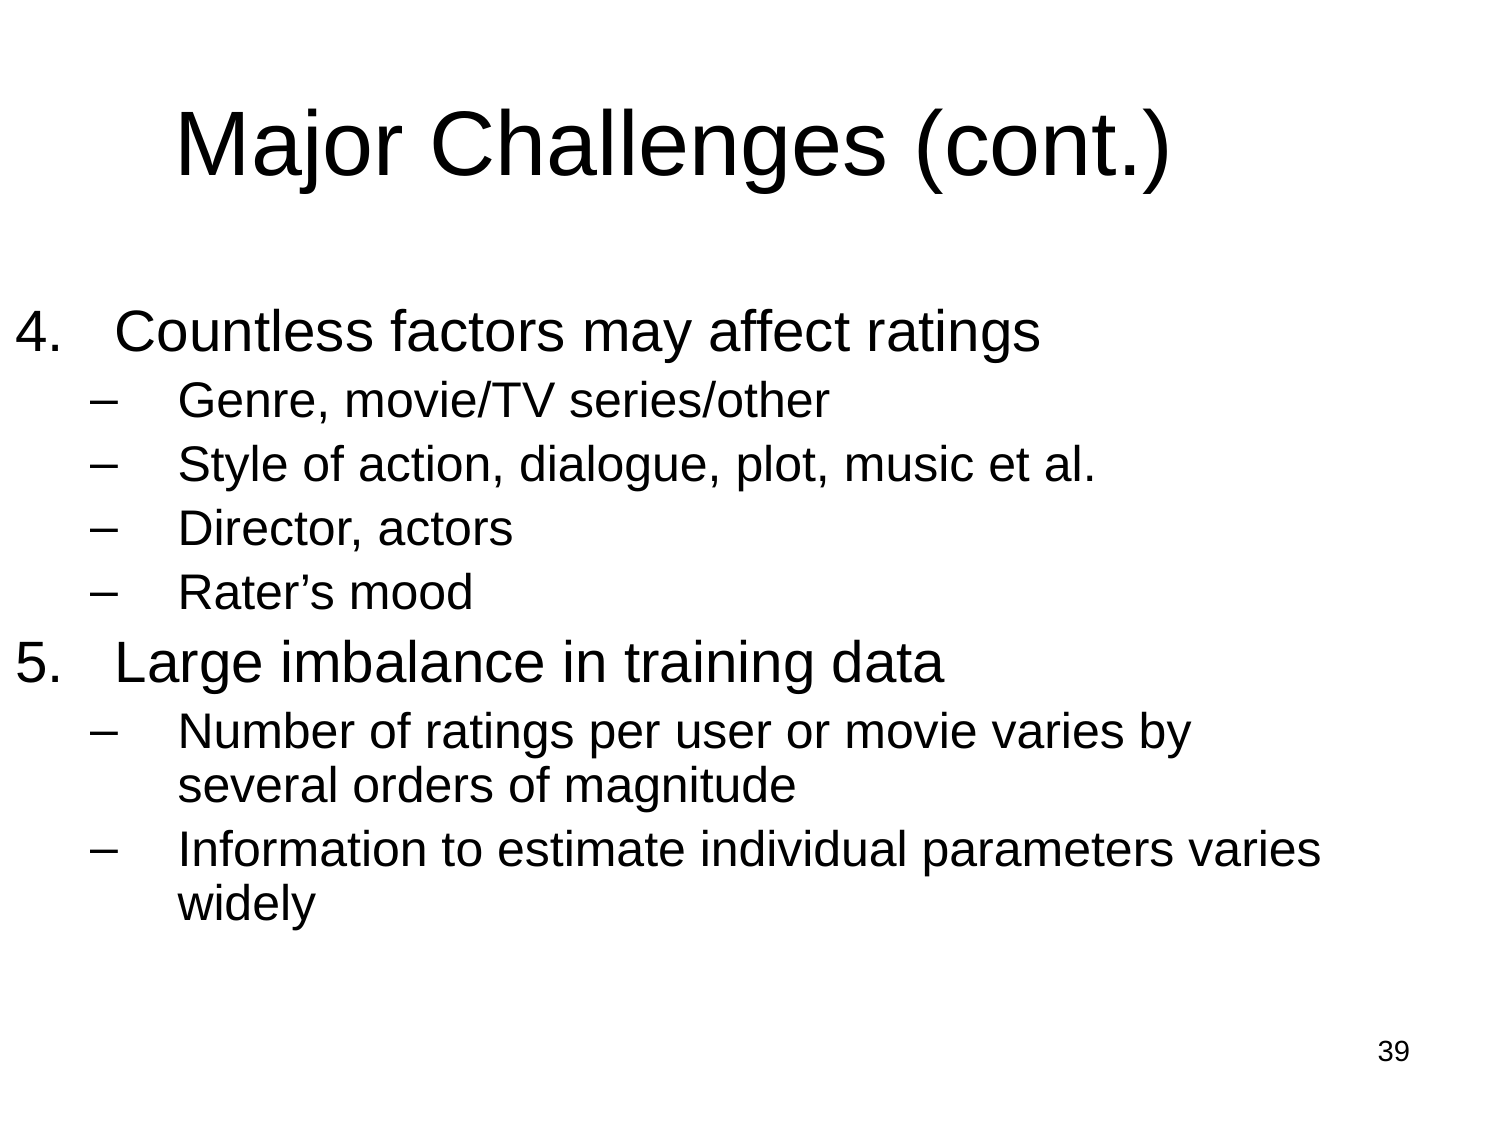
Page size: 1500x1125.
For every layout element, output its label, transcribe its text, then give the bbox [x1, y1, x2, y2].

title Major Challenges (cont.) [0, 44, 1351, 212]
text_box 39 [1074, 1024, 1425, 1103]
list Countless factors may affect ratings Genre, movie/TV series/other Style of action, dialogue, plot, music et al. Director, actors Rater’s mood Large imbalance in training data Number of ratings per user or movie varies by several orders of magnitude Information to estimate individual parameters varies widely [0, 212, 1351, 1006]
